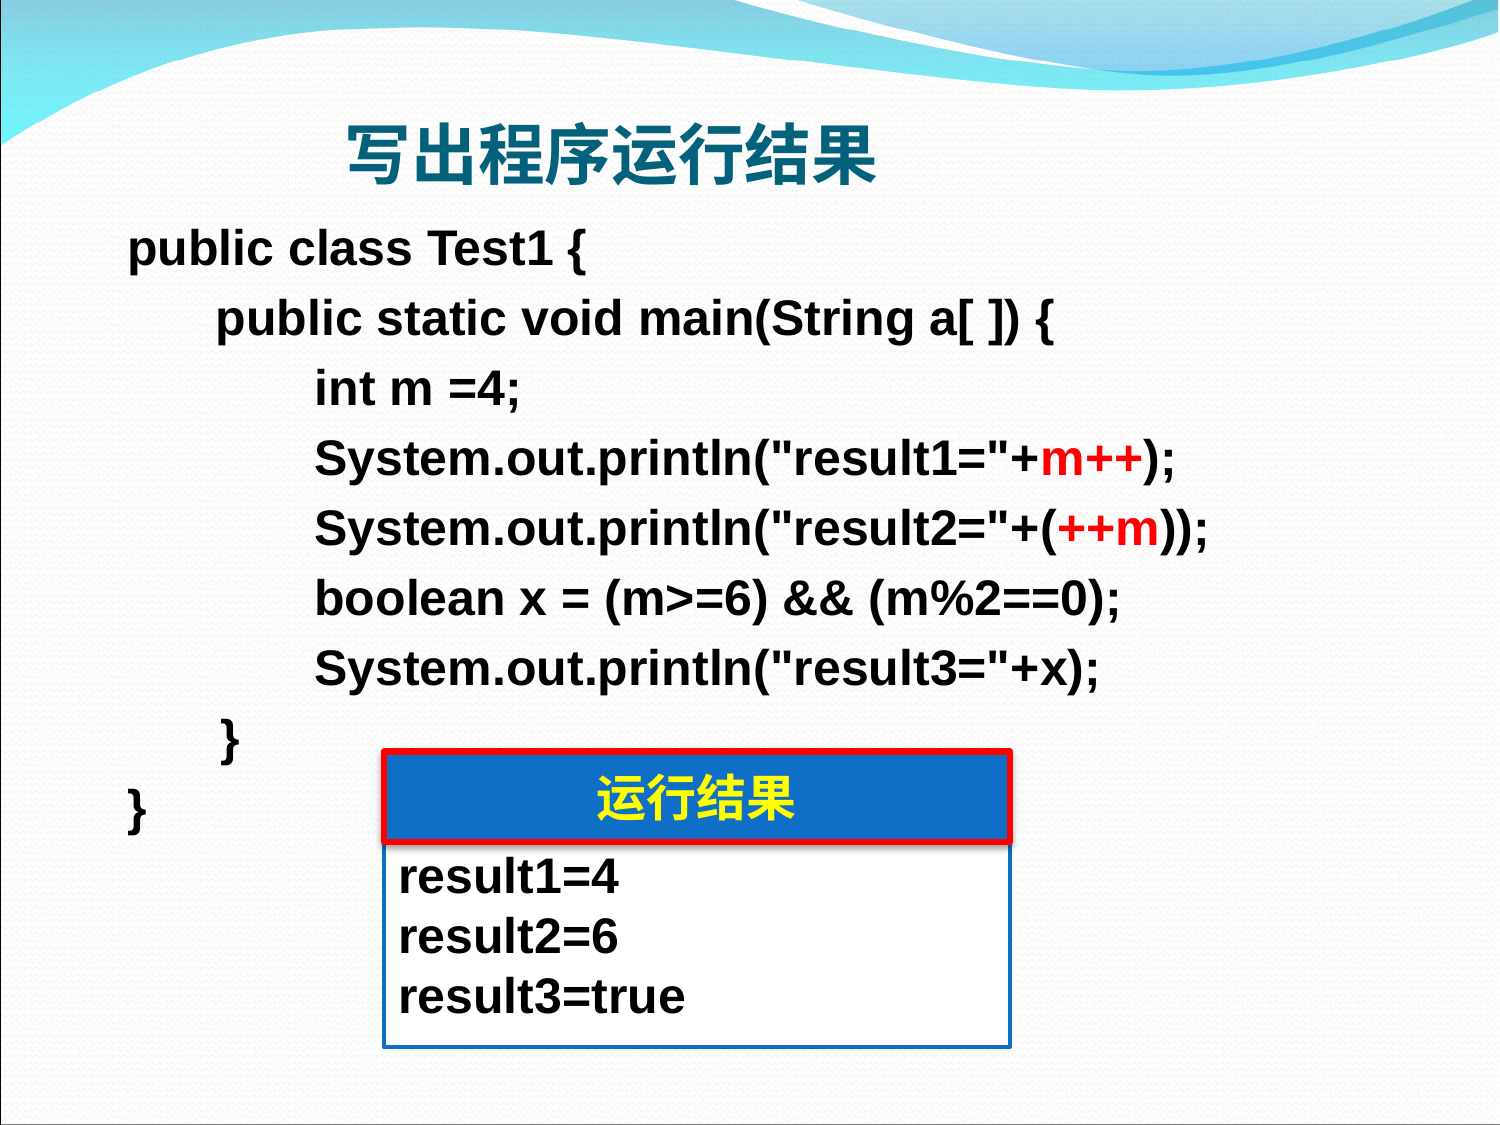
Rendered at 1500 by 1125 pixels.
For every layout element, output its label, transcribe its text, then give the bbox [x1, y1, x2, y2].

picture [0, 0, 1500, 1125]
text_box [383, 751, 1011, 1048]
title 写出程序运行结果 [344, 90, 1176, 193]
list public class Test1 { public static void main(String a[ ]) { int m =4; System.out.println("result1="+m++); System.out.println("result2="+(++m)); boolean x = (m>=6) && (m%2==0); System.out.println("result3="+x); } } [112, 208, 1388, 883]
